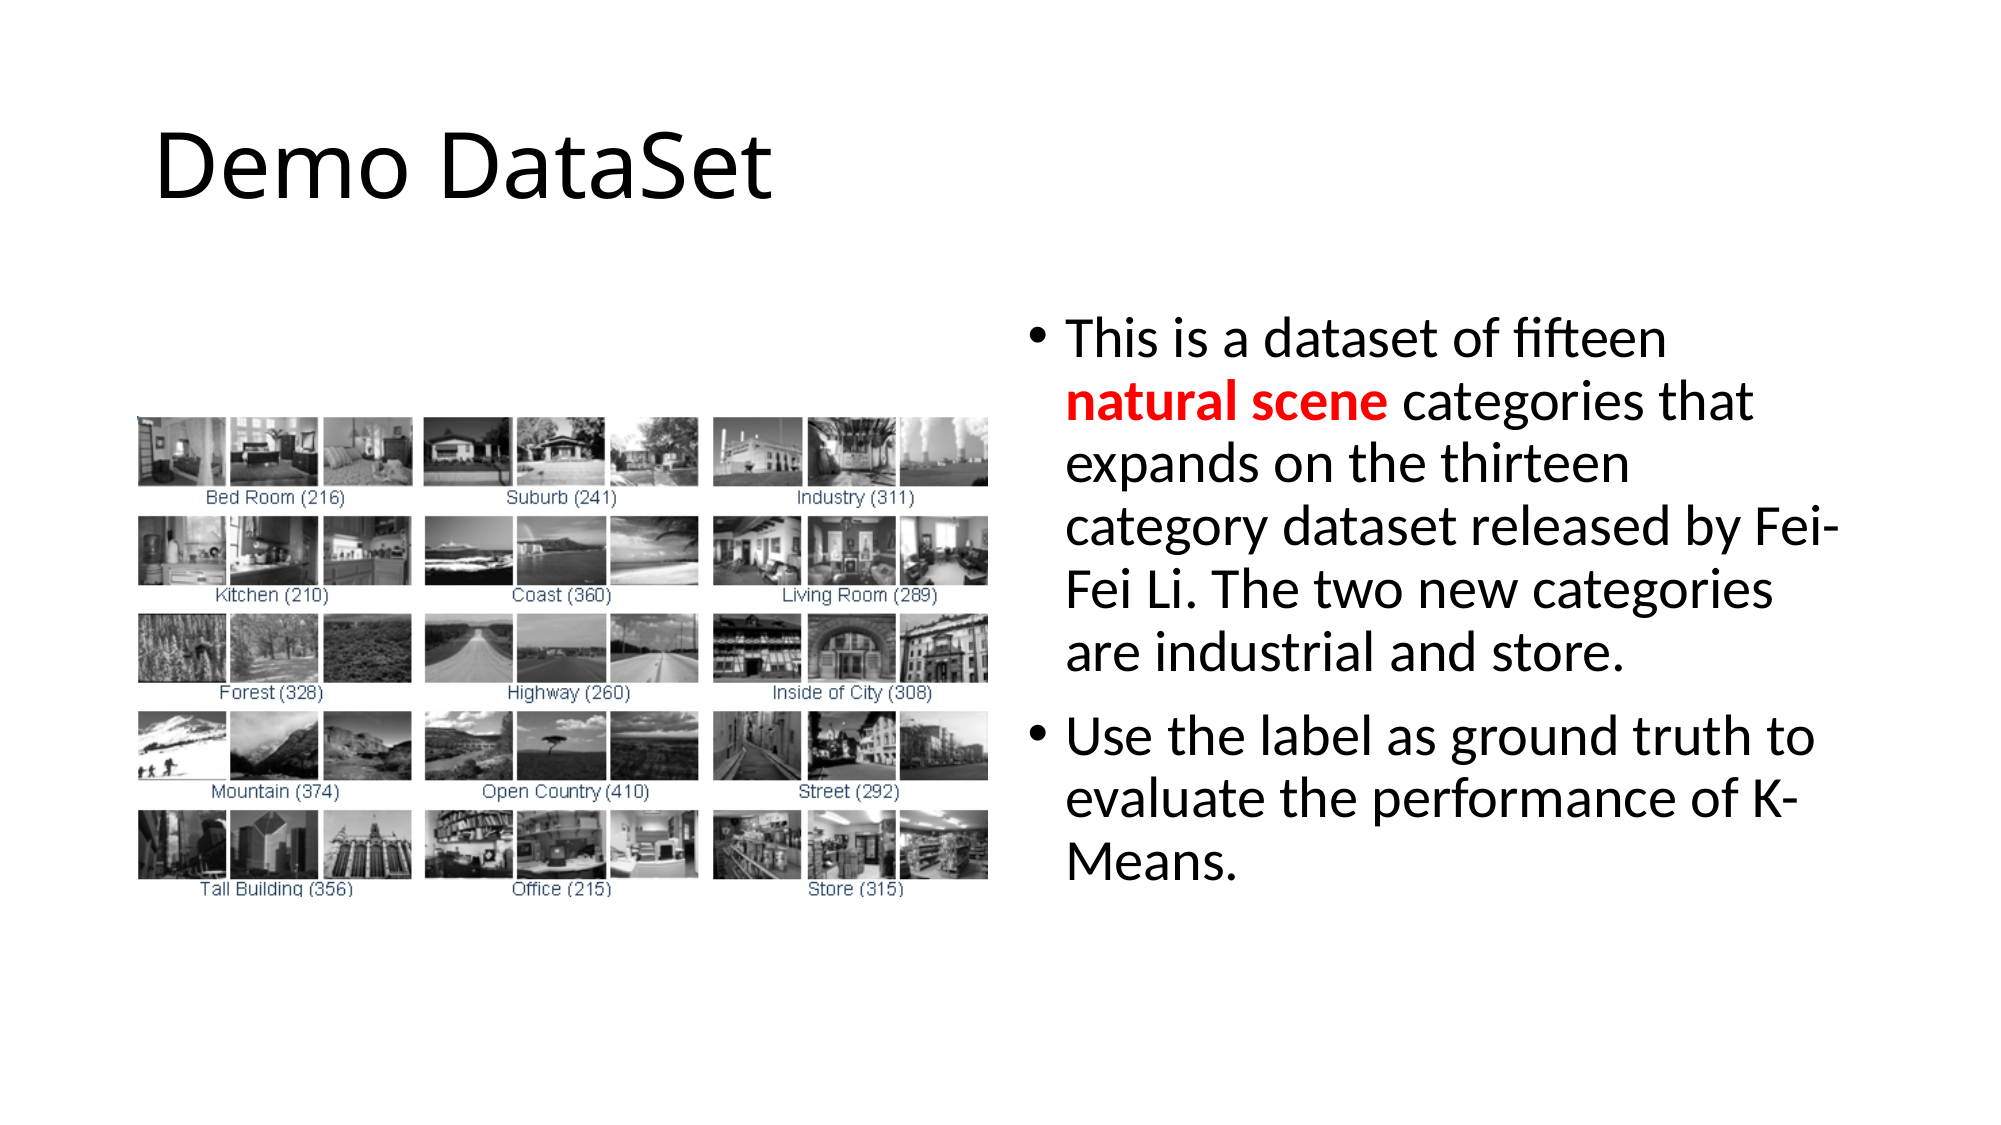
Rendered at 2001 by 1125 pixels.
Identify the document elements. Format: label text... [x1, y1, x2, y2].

title Demo DataSet [137, 59, 1863, 278]
list This is a dataset of fifteen natural scene categories that expands on the thirteen category dataset released by Fei-Fei Li. The two new categories are industrial and store. Use the label as ground truth to evaluate the performance of K-Means. [1012, 299, 1863, 1014]
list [137, 416, 988, 897]
